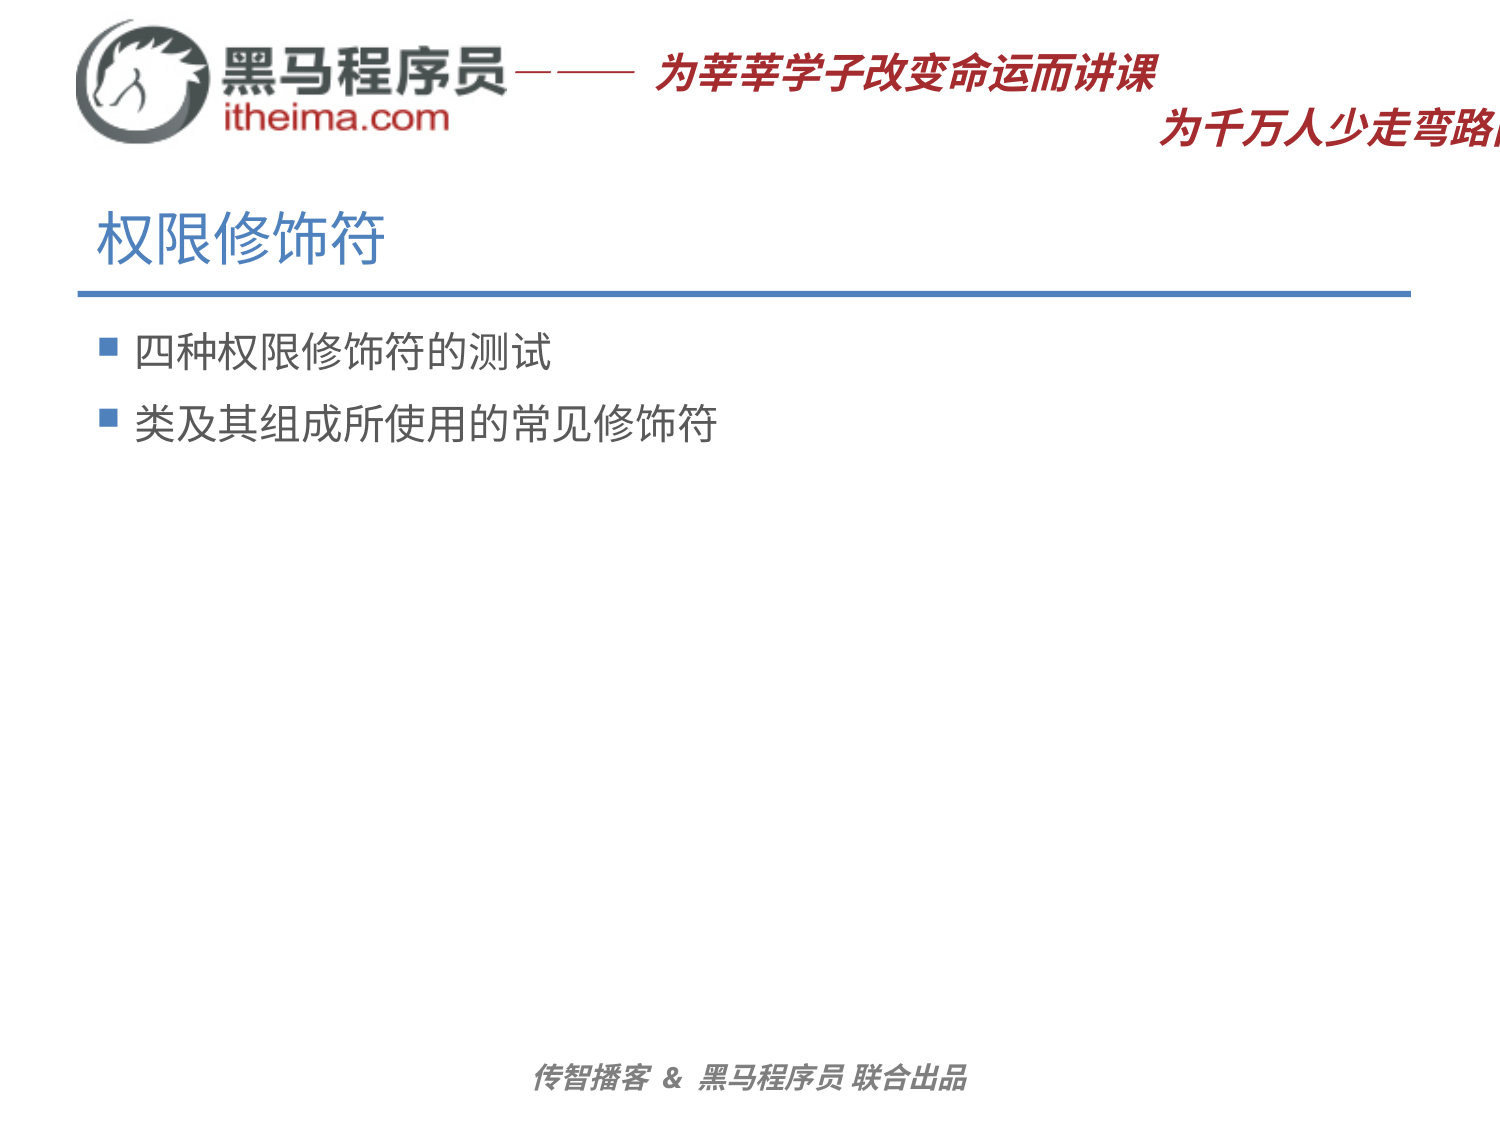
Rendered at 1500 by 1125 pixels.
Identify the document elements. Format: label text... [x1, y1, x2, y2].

title 权限修饰符 [81, 162, 1416, 280]
list 四种权限修饰符的测试 类及其组成所使用的常见修饰符 [81, 313, 1416, 1025]
picture [76, 0, 507, 161]
